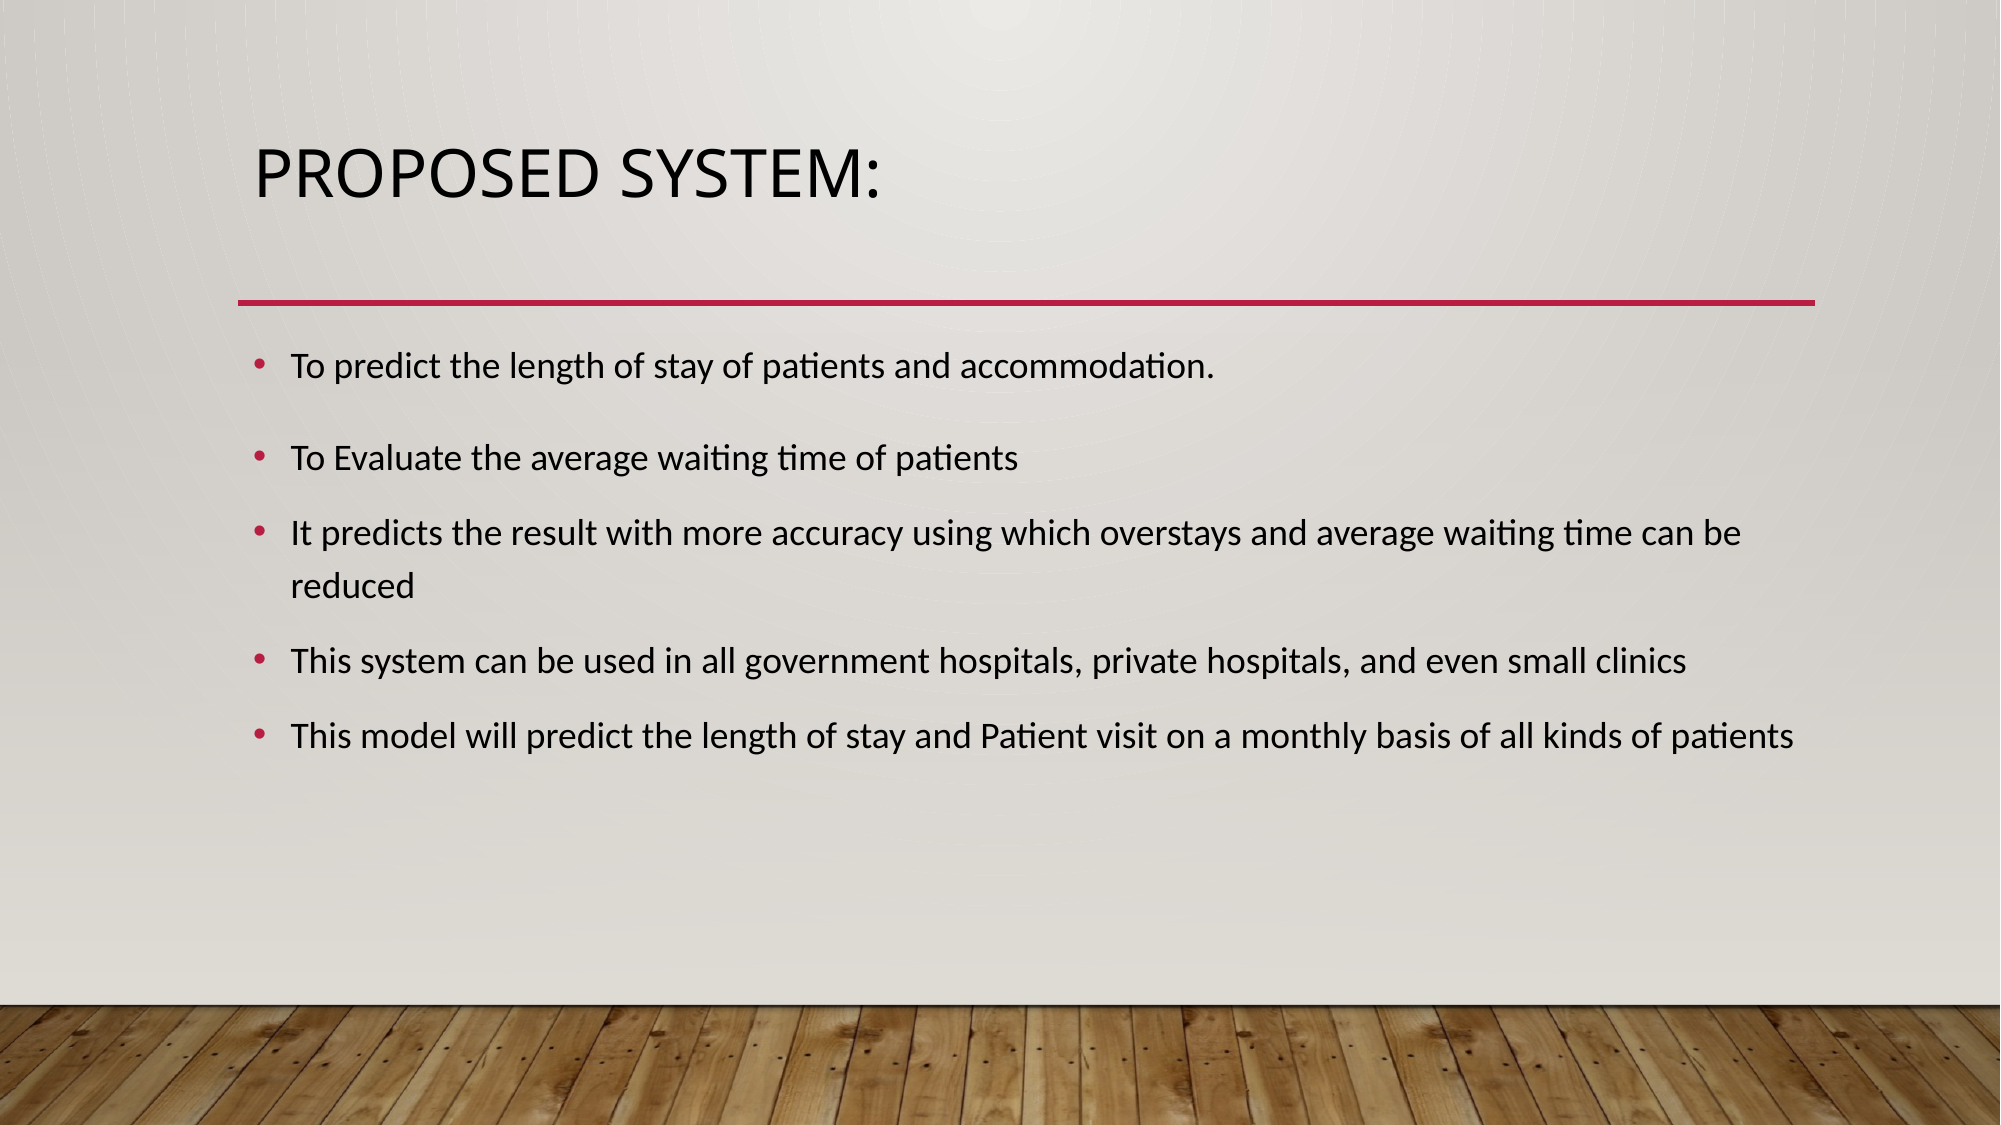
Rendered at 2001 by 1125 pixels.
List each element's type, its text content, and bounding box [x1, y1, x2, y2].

list To predict the length of stay of patients and accommodation. To Evaluate the average waiting time of patients It predicts the result with more accuracy using which overstays and average waiting time can be reduced This system can be used in all government hospitals, private hospitals, and even small clinics This model will predict the length of stay and Patient visit on a monthly basis of all kinds of patients [238, 330, 1814, 897]
title Proposed system: [238, 131, 1814, 305]
picture [0, 1005, 2000, 1125]
